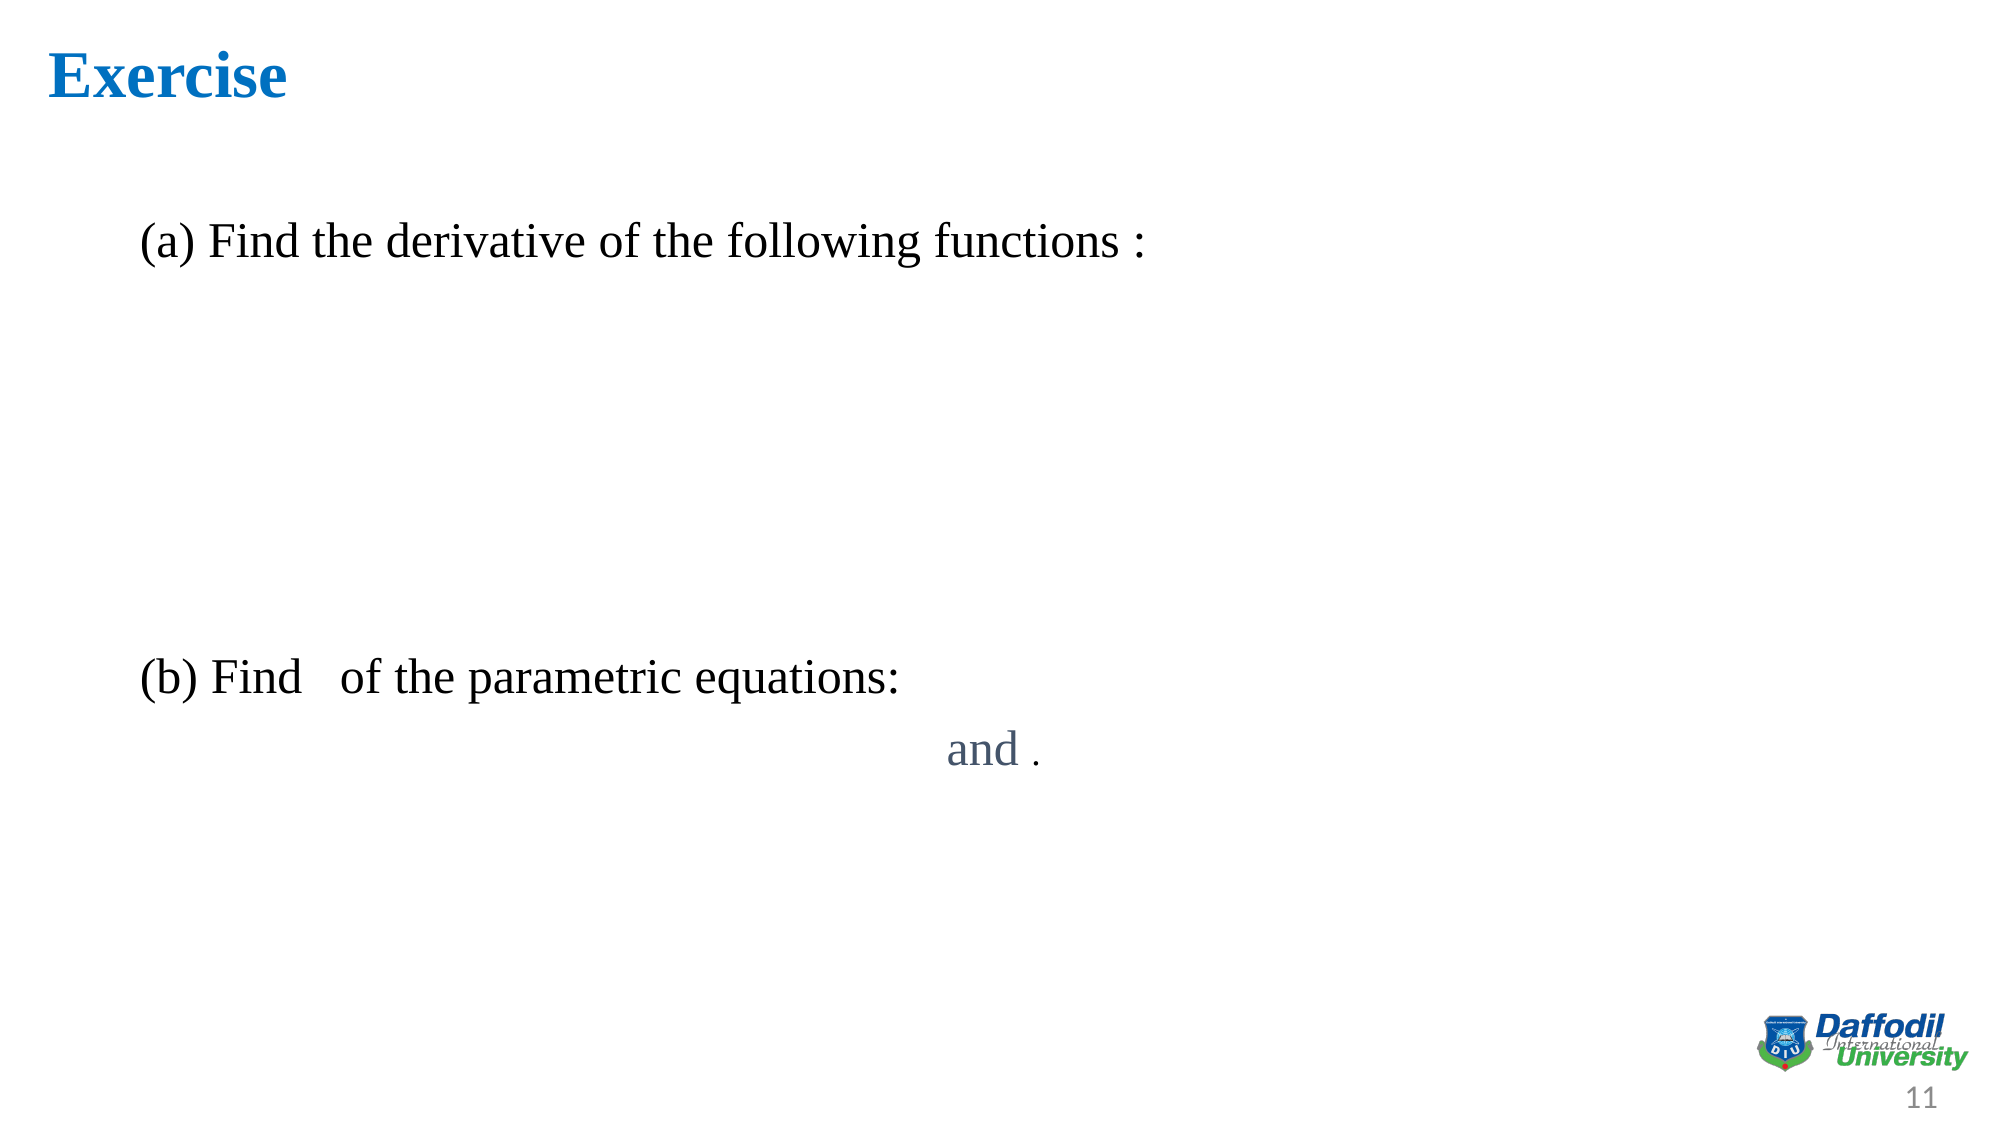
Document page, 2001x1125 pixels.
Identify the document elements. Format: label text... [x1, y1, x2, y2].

title Exercise [33, 1, 1989, 142]
picture [1751, 1004, 1974, 1079]
slide_number 11 [1502, 1065, 1953, 1125]
